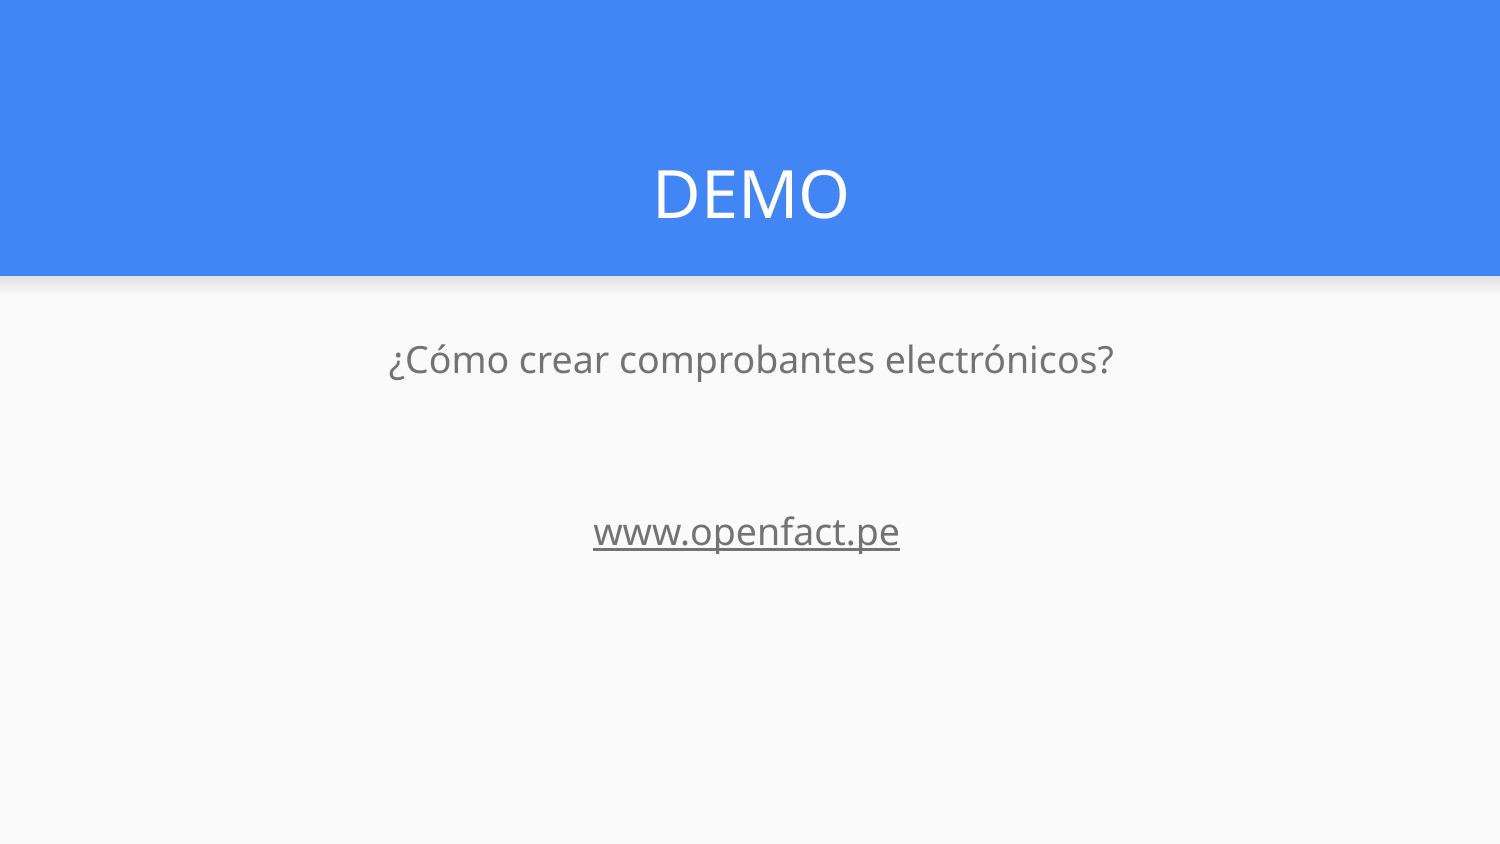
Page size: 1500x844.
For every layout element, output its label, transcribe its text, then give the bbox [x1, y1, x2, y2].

title DEMO [77, 121, 1427, 248]
list ¿Cómo crear comprobantes electrónicos? www.openfact.pe [77, 314, 1427, 760]
